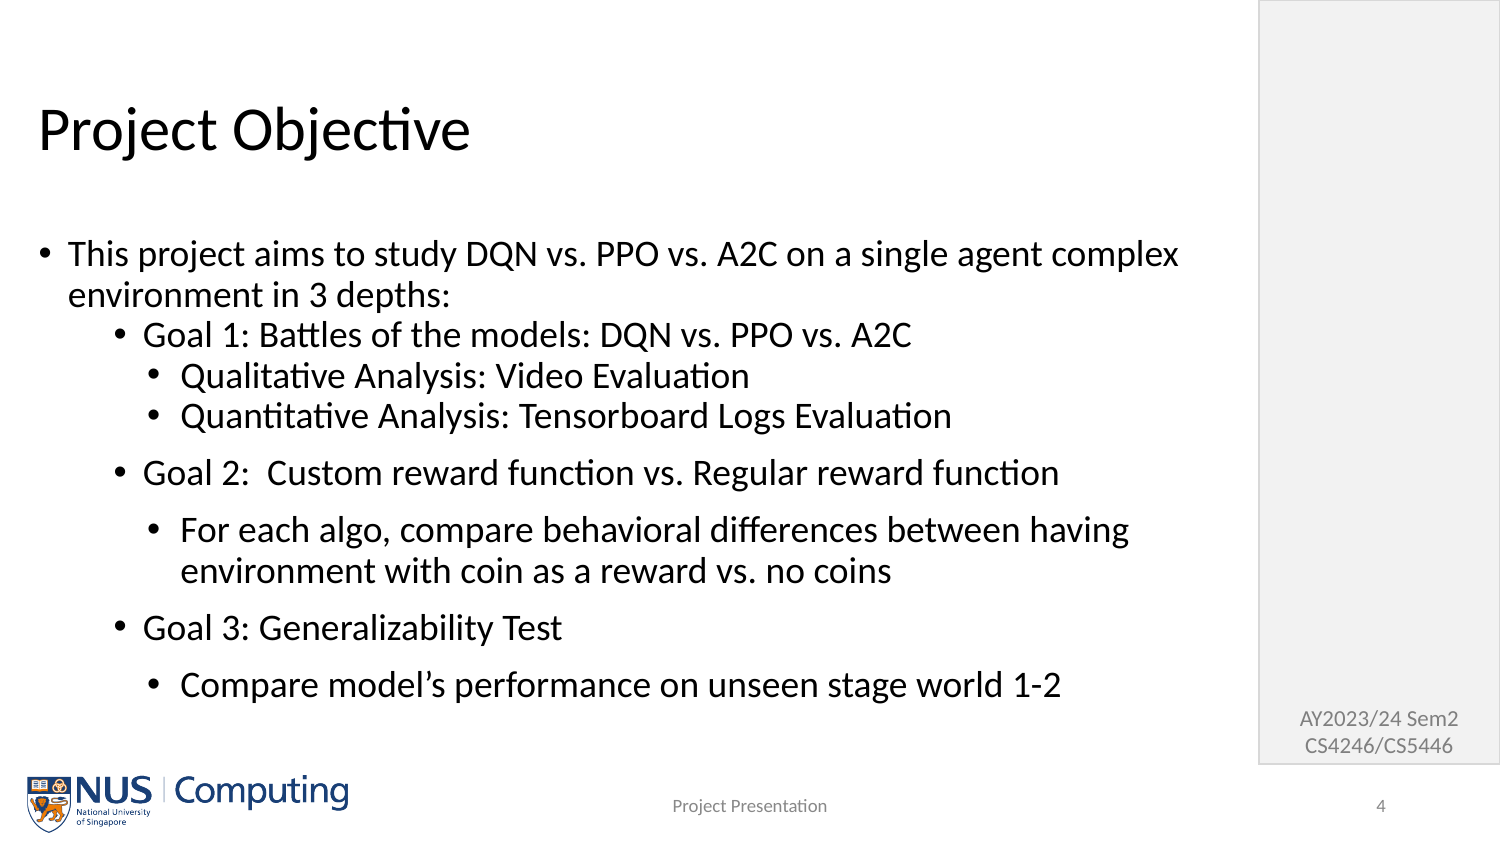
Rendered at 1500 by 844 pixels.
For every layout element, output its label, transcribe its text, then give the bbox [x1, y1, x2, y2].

slide_number 4 [1059, 782, 1397, 827]
title Project Objective [27, 49, 1259, 213]
list This project aims to study DQN vs. PPO vs. A2C on a single agent complex environment in 3 depths: Goal 1: Battles of the models: DQN vs. PPO vs. A2C Qualitative Analysis: Video Evaluation Quantitative Analysis: Tensorboard Logs Evaluation Goal 2: Custom reward function vs. Regular reward function For each algo, compare behavioral differences between having environment with coin as a reward vs. no coins Goal 3: Generalizability Test Compare model’s performance on unseen stage world 1-2 [27, 228, 1259, 764]
picture [27, 775, 348, 833]
footer Project Presentation [496, 782, 1004, 827]
